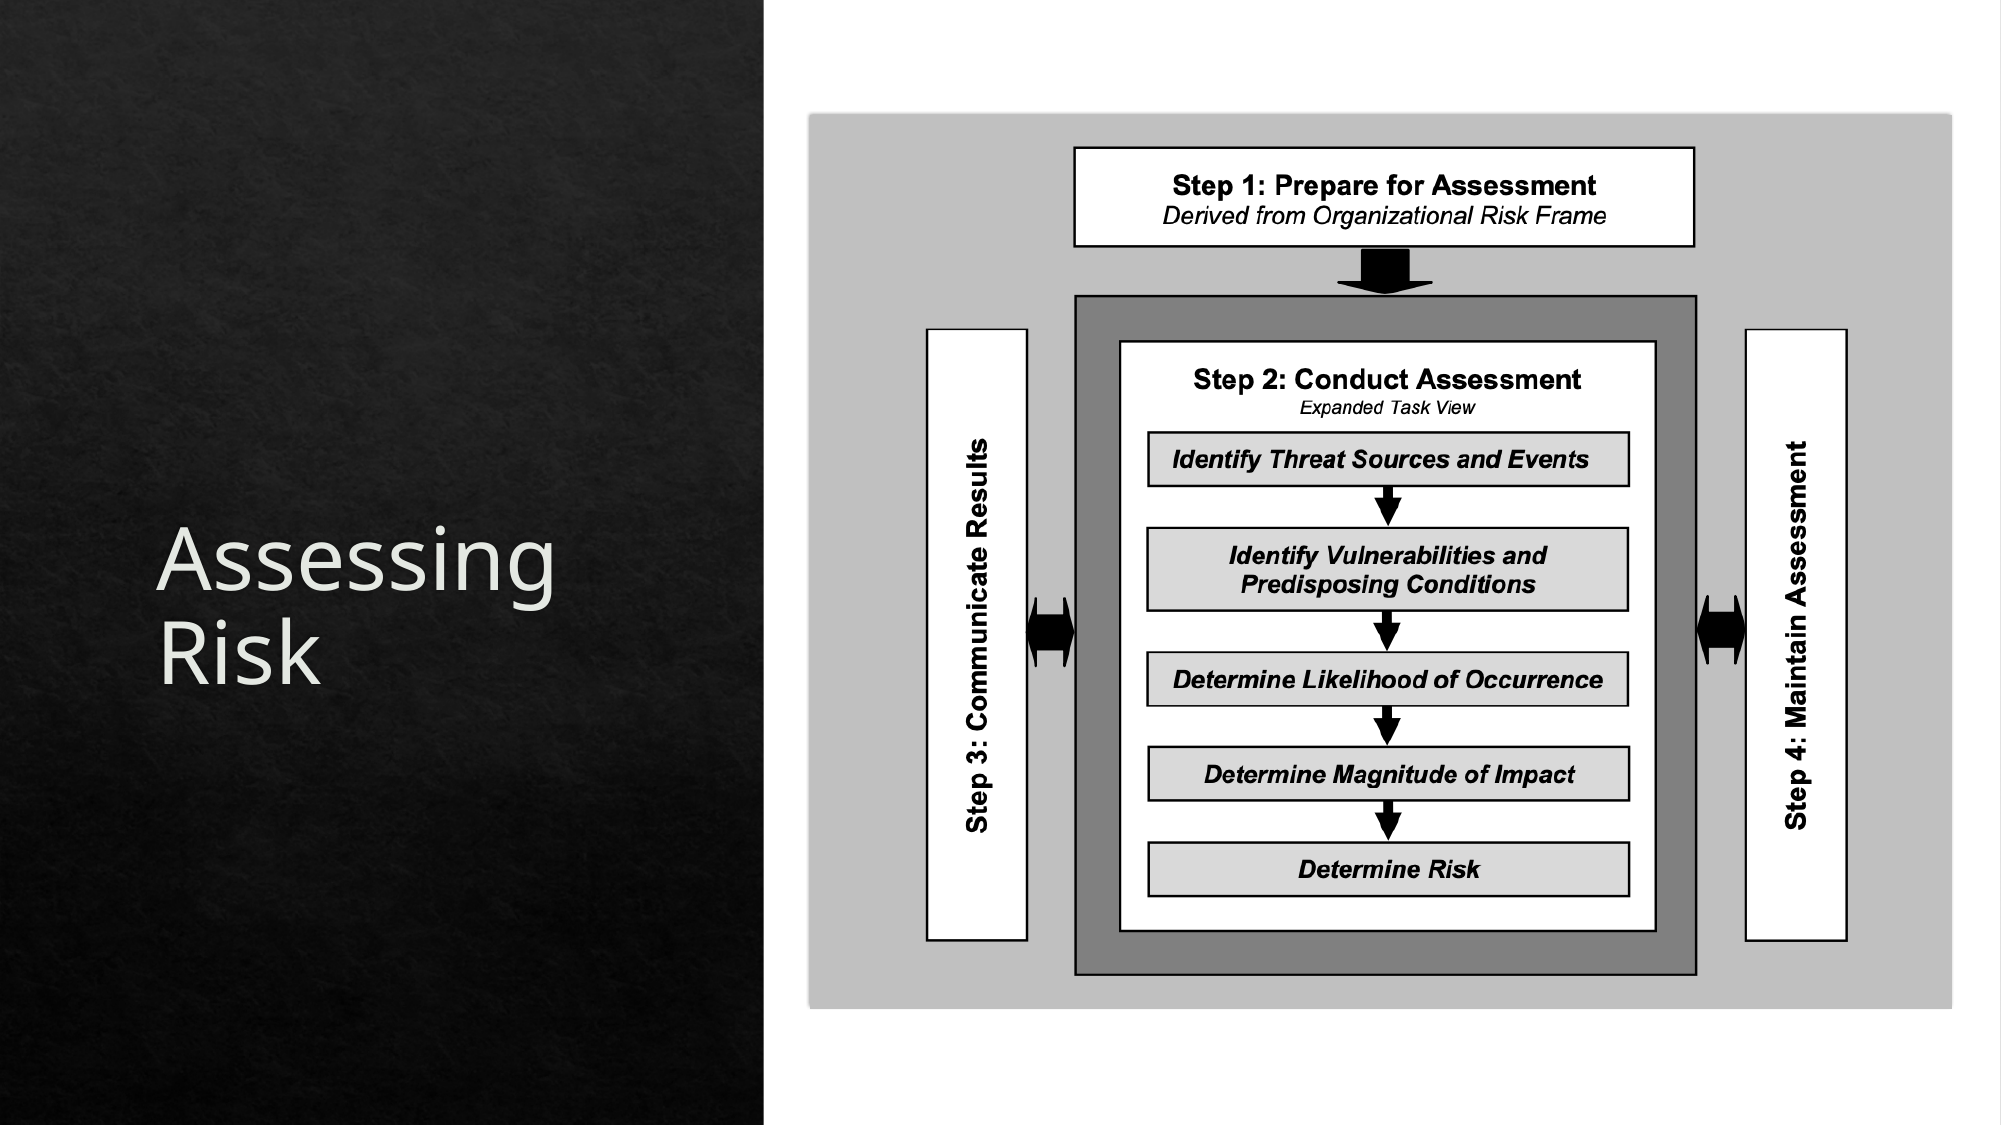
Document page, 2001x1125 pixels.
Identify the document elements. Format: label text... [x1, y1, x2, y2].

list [809, 114, 1953, 1009]
title Assessing Risk [141, 137, 697, 712]
text_box [762, 0, 2000, 1125]
text_box [0, 0, 762, 1125]
